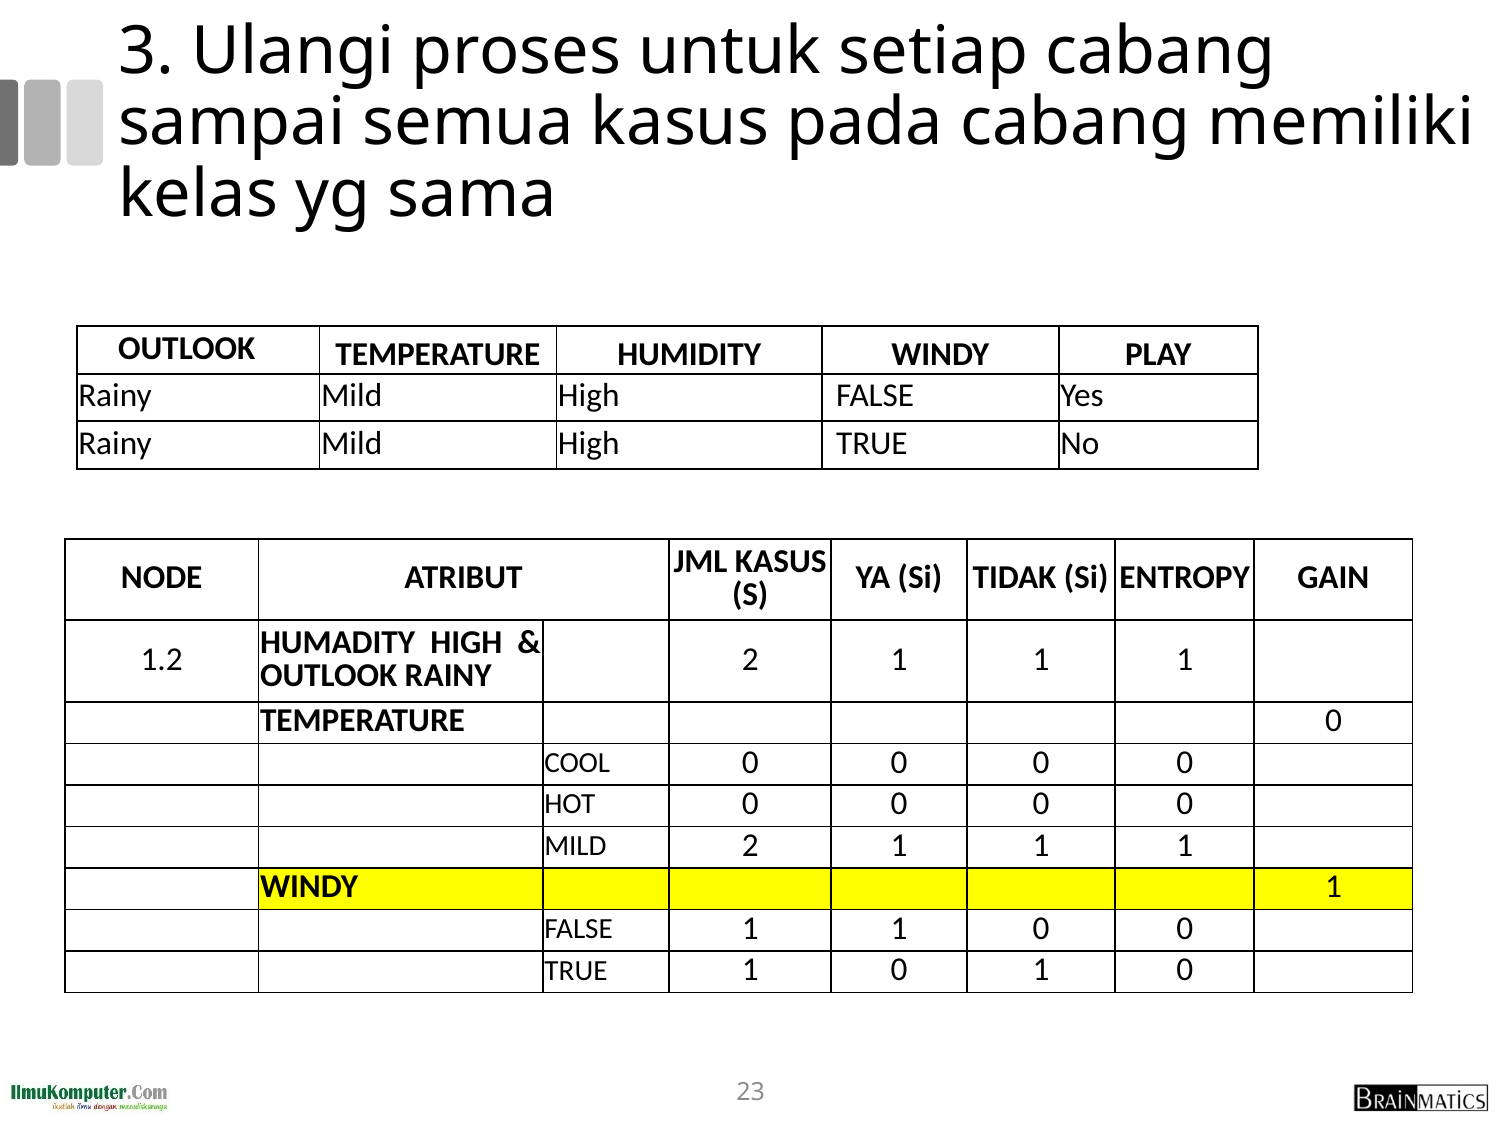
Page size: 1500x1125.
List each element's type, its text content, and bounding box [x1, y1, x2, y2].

table_cell High [557, 375, 821, 420]
table_header GAIN [1255, 540, 1412, 619]
table_cell [1255, 786, 1412, 826]
table_cell 0 [832, 744, 966, 784]
table_cell [66, 744, 258, 784]
table_cell 0 [968, 910, 1114, 950]
table_cell 1.2 [66, 621, 258, 701]
table_cell [968, 703, 1114, 743]
table_header ENTROPY [1116, 540, 1253, 619]
table_cell 0 [968, 744, 1114, 784]
table_cell [544, 869, 668, 909]
table_cell 0 [670, 744, 830, 784]
table_cell TRUE [823, 422, 1058, 468]
table_header HUMIDITY [557, 327, 821, 373]
table_cell 0 [968, 786, 1114, 826]
table_cell [670, 703, 830, 743]
table_cell 1 [968, 621, 1114, 701]
table_cell 1 [832, 827, 966, 867]
table_cell [1116, 703, 1253, 743]
table_cell [1255, 744, 1412, 784]
table_cell [832, 869, 966, 909]
table_cell 0 [1116, 910, 1253, 950]
table_header OUTLOOK [78, 327, 319, 373]
table_cell TEMPERATURE [259, 703, 542, 743]
table_cell No [1060, 422, 1257, 468]
table_cell 0 [1116, 744, 1253, 784]
table_cell 1 [968, 952, 1114, 992]
table_cell FALSE [544, 910, 668, 950]
table_cell [670, 869, 830, 909]
table_cell 0 [832, 786, 966, 826]
table_cell [66, 786, 258, 826]
table_cell FALSE [823, 375, 1058, 420]
table_cell 1 [832, 621, 966, 701]
table_cell [66, 910, 258, 950]
table_cell 0 [1116, 952, 1253, 992]
picture [4, 1081, 173, 1115]
table_cell High [557, 422, 821, 468]
table_header TEMPERATURE [320, 327, 556, 373]
table_cell Yes [1060, 375, 1257, 420]
table_cell [1255, 910, 1412, 950]
table_header NODE [66, 540, 258, 619]
table_cell 1 [1116, 827, 1253, 867]
table_cell [1255, 621, 1412, 701]
table_cell [968, 869, 1114, 909]
table_cell 2 [670, 621, 830, 701]
table_cell [832, 703, 966, 743]
table_cell [259, 827, 542, 867]
table_cell WINDY [259, 869, 542, 909]
picture [1351, 1081, 1491, 1115]
table_cell COOL [544, 744, 668, 784]
table_cell [1255, 952, 1412, 992]
table_cell [66, 827, 258, 867]
table_cell [544, 621, 668, 701]
table_cell Mild [320, 375, 556, 420]
table_header TIDAK (Si) [968, 540, 1114, 619]
table_header ATRIBUT [259, 540, 668, 619]
table_cell [1116, 869, 1253, 909]
table_cell [259, 744, 542, 784]
title 3. Ulangi proses untuk setiap cabang sampai semua kasus pada cabang memiliki kelas yg sama [103, 24, 1500, 222]
table_cell 1 [670, 910, 830, 950]
table_header PLAY [1060, 327, 1257, 373]
table_cell [544, 703, 668, 743]
table_cell [66, 952, 258, 992]
table_cell Rainy [78, 375, 319, 420]
table_cell 0 [1255, 703, 1412, 743]
slide_number 23 [582, 1062, 920, 1123]
table_cell 0 [670, 786, 830, 826]
table_cell [66, 869, 258, 909]
table_cell HOT [544, 786, 668, 826]
table_header YA (Si) [832, 540, 966, 619]
table_cell [66, 703, 258, 743]
table_cell TRUE [544, 952, 668, 992]
table_header JML KASUS (S) [670, 540, 830, 619]
table_cell 2 [670, 827, 830, 867]
table_cell [259, 910, 542, 950]
table_header WINDY [823, 327, 1058, 373]
table_cell [259, 952, 542, 992]
table_cell 1 [670, 952, 830, 992]
table_cell HUMADITY HIGH & OUTLOOK RAINY [259, 621, 542, 701]
table_cell 0 [1116, 786, 1253, 826]
table_cell [259, 786, 542, 826]
table_cell [1255, 827, 1412, 867]
table_cell Rainy [78, 422, 319, 468]
table_cell 0 [832, 952, 966, 992]
table_cell 1 [968, 827, 1114, 867]
table_cell 1 [1116, 621, 1253, 701]
table_cell MILD [544, 827, 668, 867]
table_cell 1 [832, 910, 966, 950]
table_cell 1 [1255, 869, 1412, 909]
table_cell Mild [320, 422, 556, 468]
